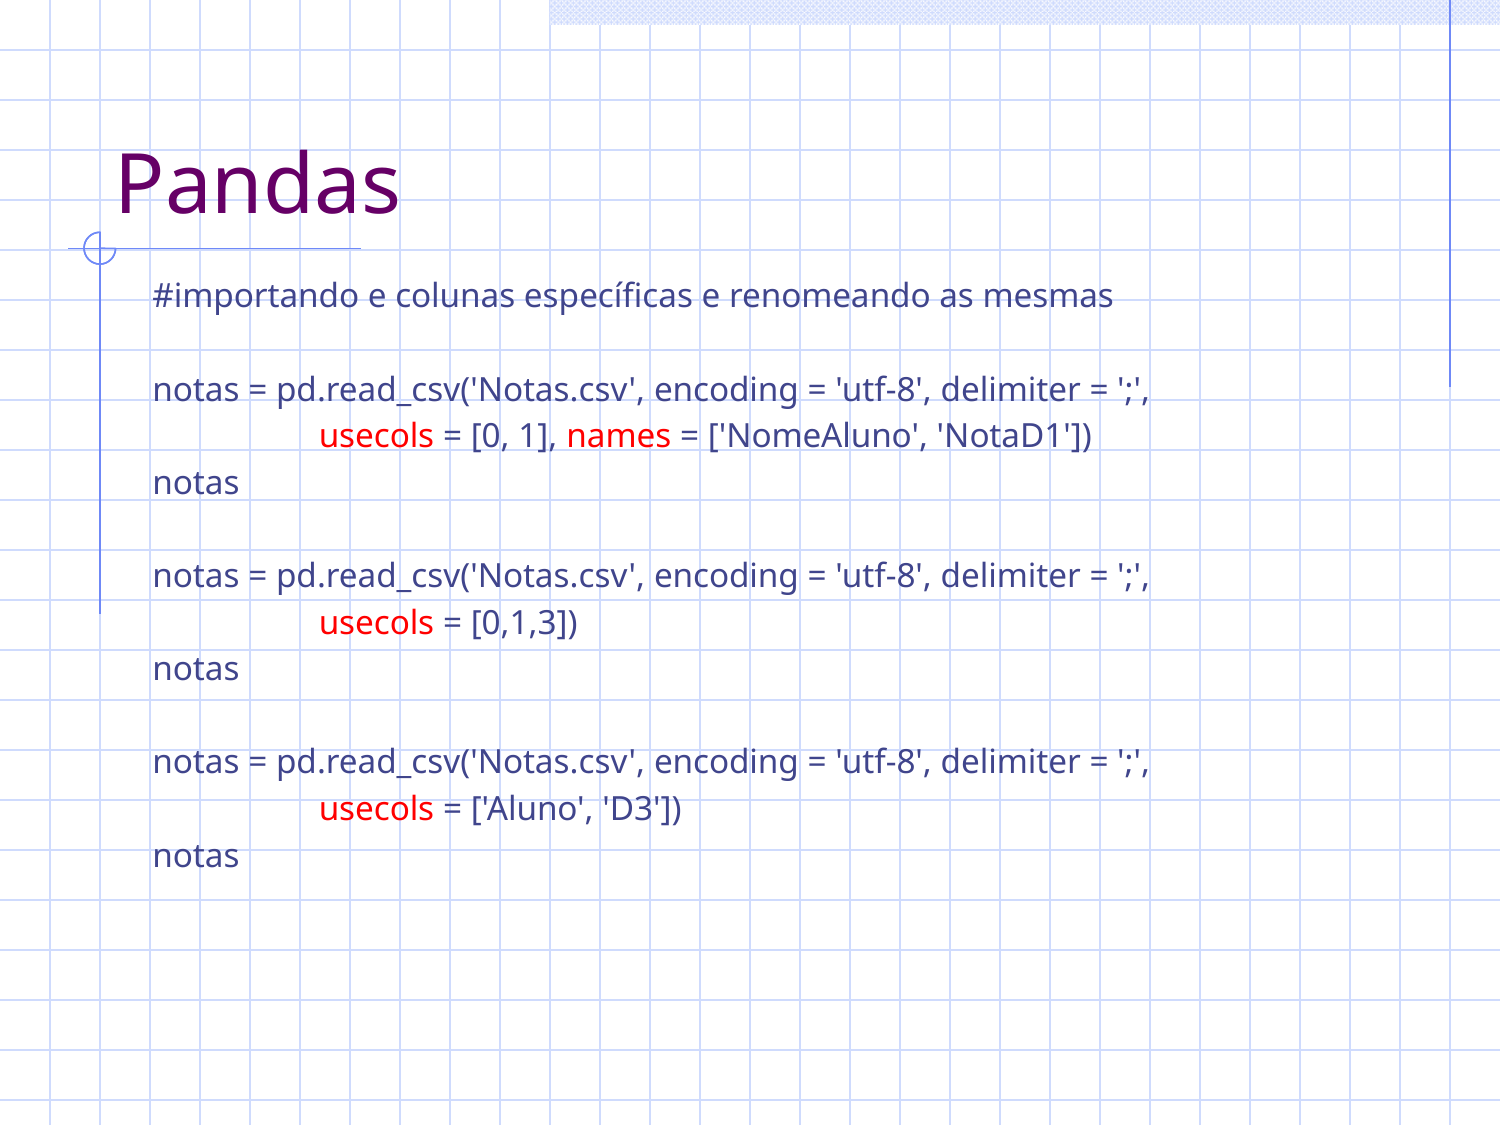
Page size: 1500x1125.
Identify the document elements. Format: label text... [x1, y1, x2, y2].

picture [549, 0, 1449, 25]
title Pandas [99, 50, 1447, 238]
list #importando e colunas específicas e renomeando as mesmas notas = pd.read_csv('Notas.csv', encoding = 'utf-8', delimiter = ';', usecols = [0, 1], names = ['NomeAluno', 'NotaD1']) notas notas = pd.read_csv('Notas.csv', encoding = 'utf-8', delimiter = ';', usecols = [0,1,3]) notas notas = pd.read_csv('Notas.csv', encoding = 'utf-8', delimiter = ';', usecols = ['Aluno', 'D3']) notas [137, 267, 1413, 943]
picture [1451, 0, 1500, 25]
